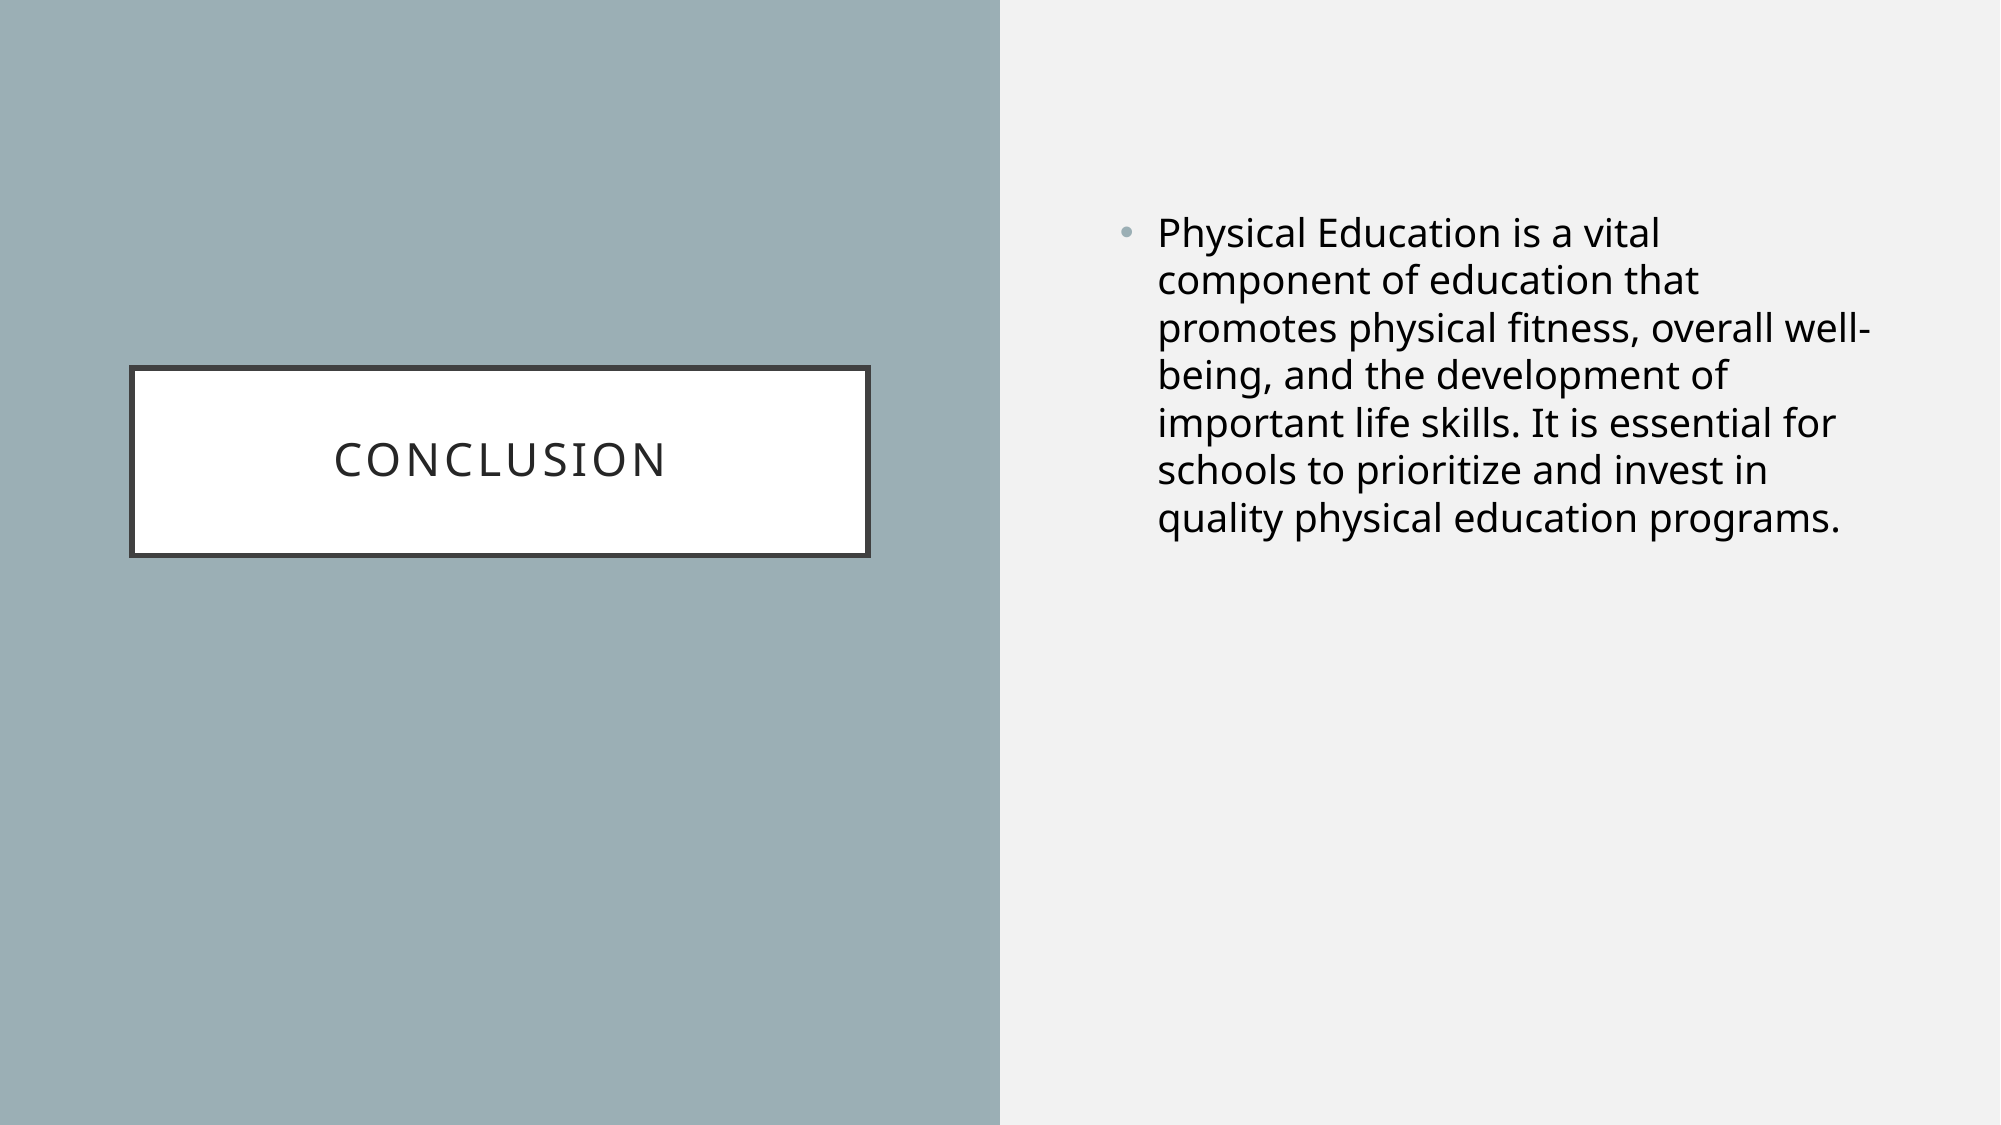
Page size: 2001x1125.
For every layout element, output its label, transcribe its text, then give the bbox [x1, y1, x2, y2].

list Physical Education is a vital component of education that promotes physical fitness, overall well-being, and the development of important life skills. It is essential for schools to prioritize and invest in quality physical education programs. [1104, 131, 1895, 993]
title Conclusion [129, 365, 871, 558]
